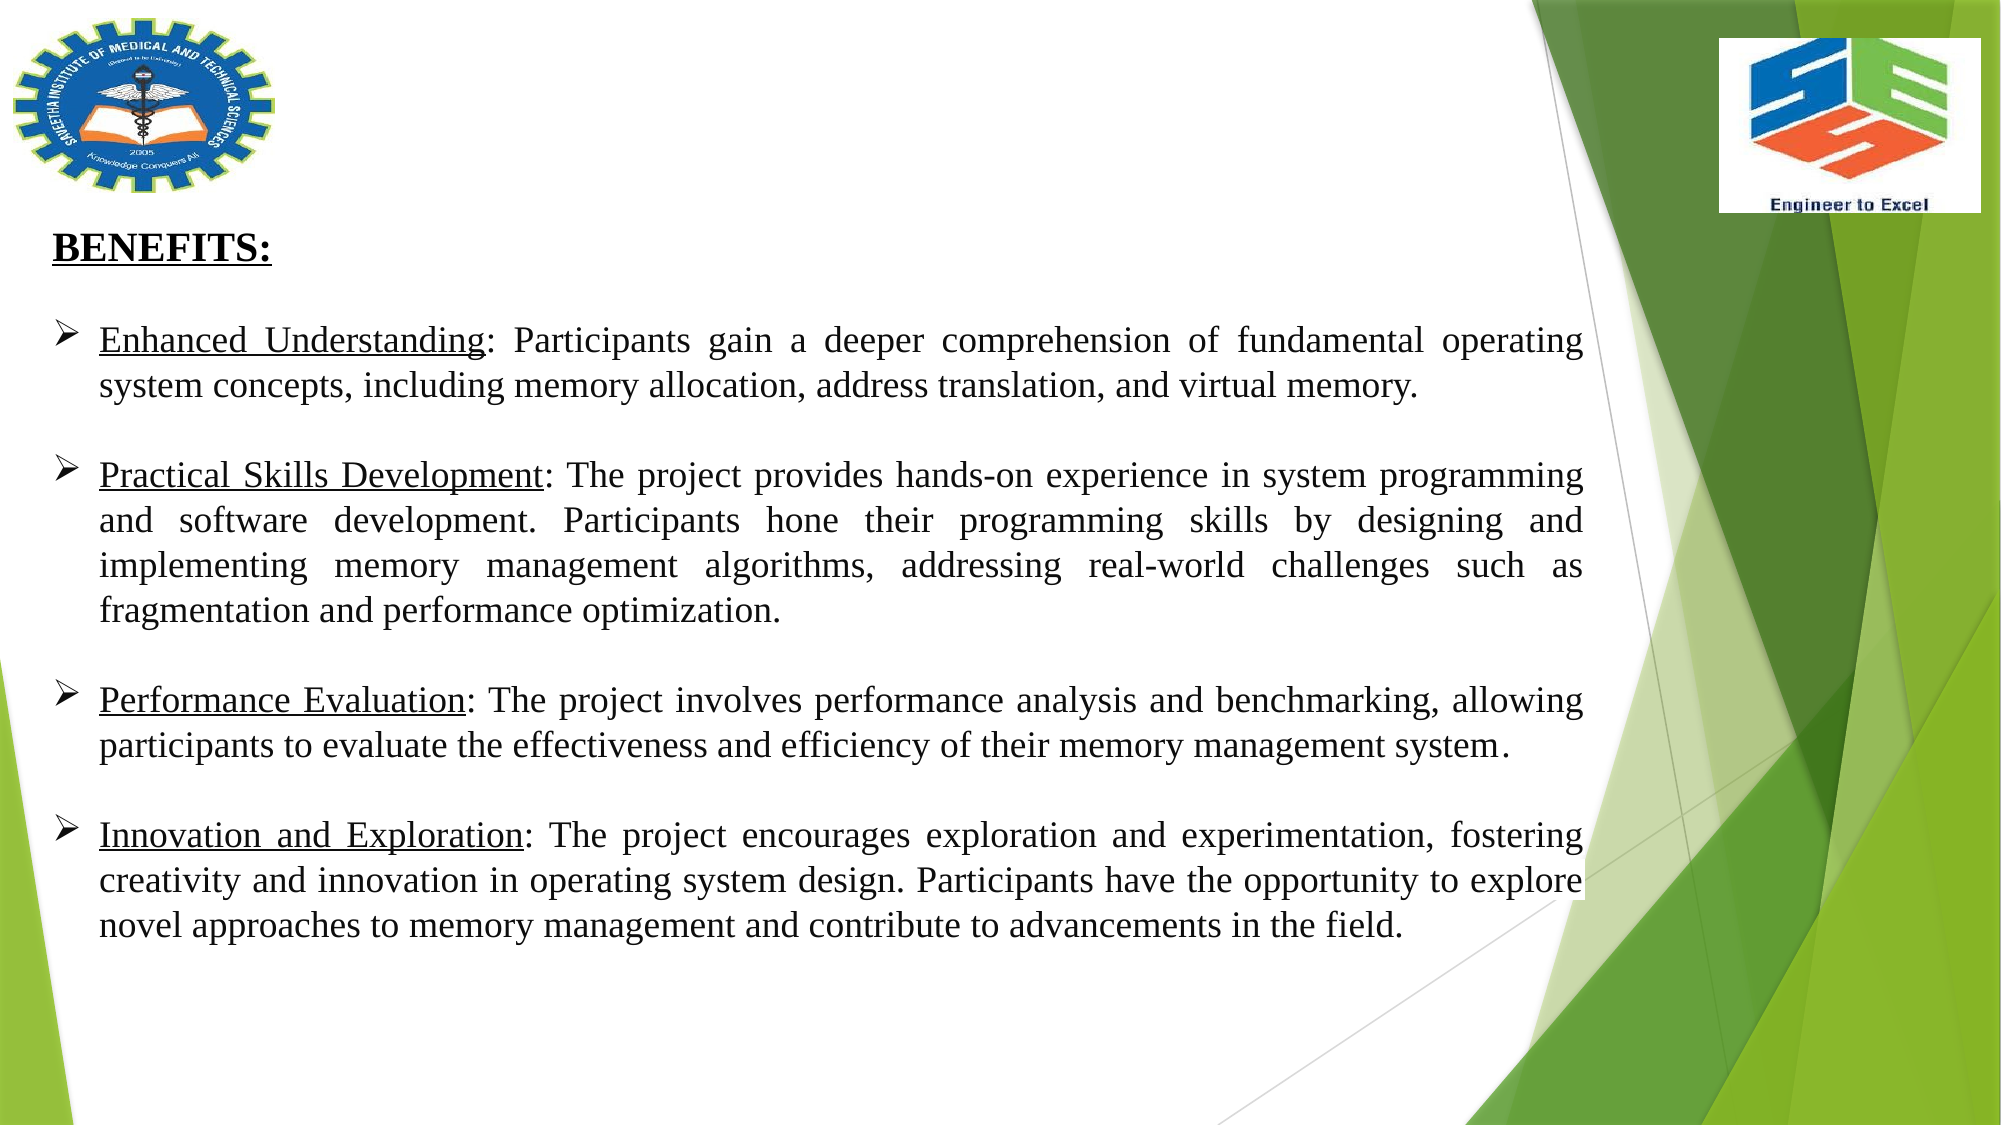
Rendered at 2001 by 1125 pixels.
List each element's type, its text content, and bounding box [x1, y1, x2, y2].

text_box BENEFITS: Enhanced Understanding: Participants gain a deeper comprehension of fundamental operating system concepts, including memory allocation, address translation, and virtual memory. Practical Skills Development: The project provides hands-on experience in system programming and software development. Participants hone their programming skills by designing and implementing memory management algorithms, addressing real-world challenges such as fragmentation and performance optimization. Performance Evaluation: The project involves performance analysis and benchmarking, allowing participants to evaluate the effectiveness and efficiency of their memory management system. Innovation and Exploration: The project encourages exploration and experimentation, fostering creativity and innovation in operating system design. Participants have the opportunity to explore novel approaches to memory management and contribute to advancements in the field. [37, 212, 1600, 953]
picture [12, 18, 276, 194]
picture [1718, 37, 1982, 213]
